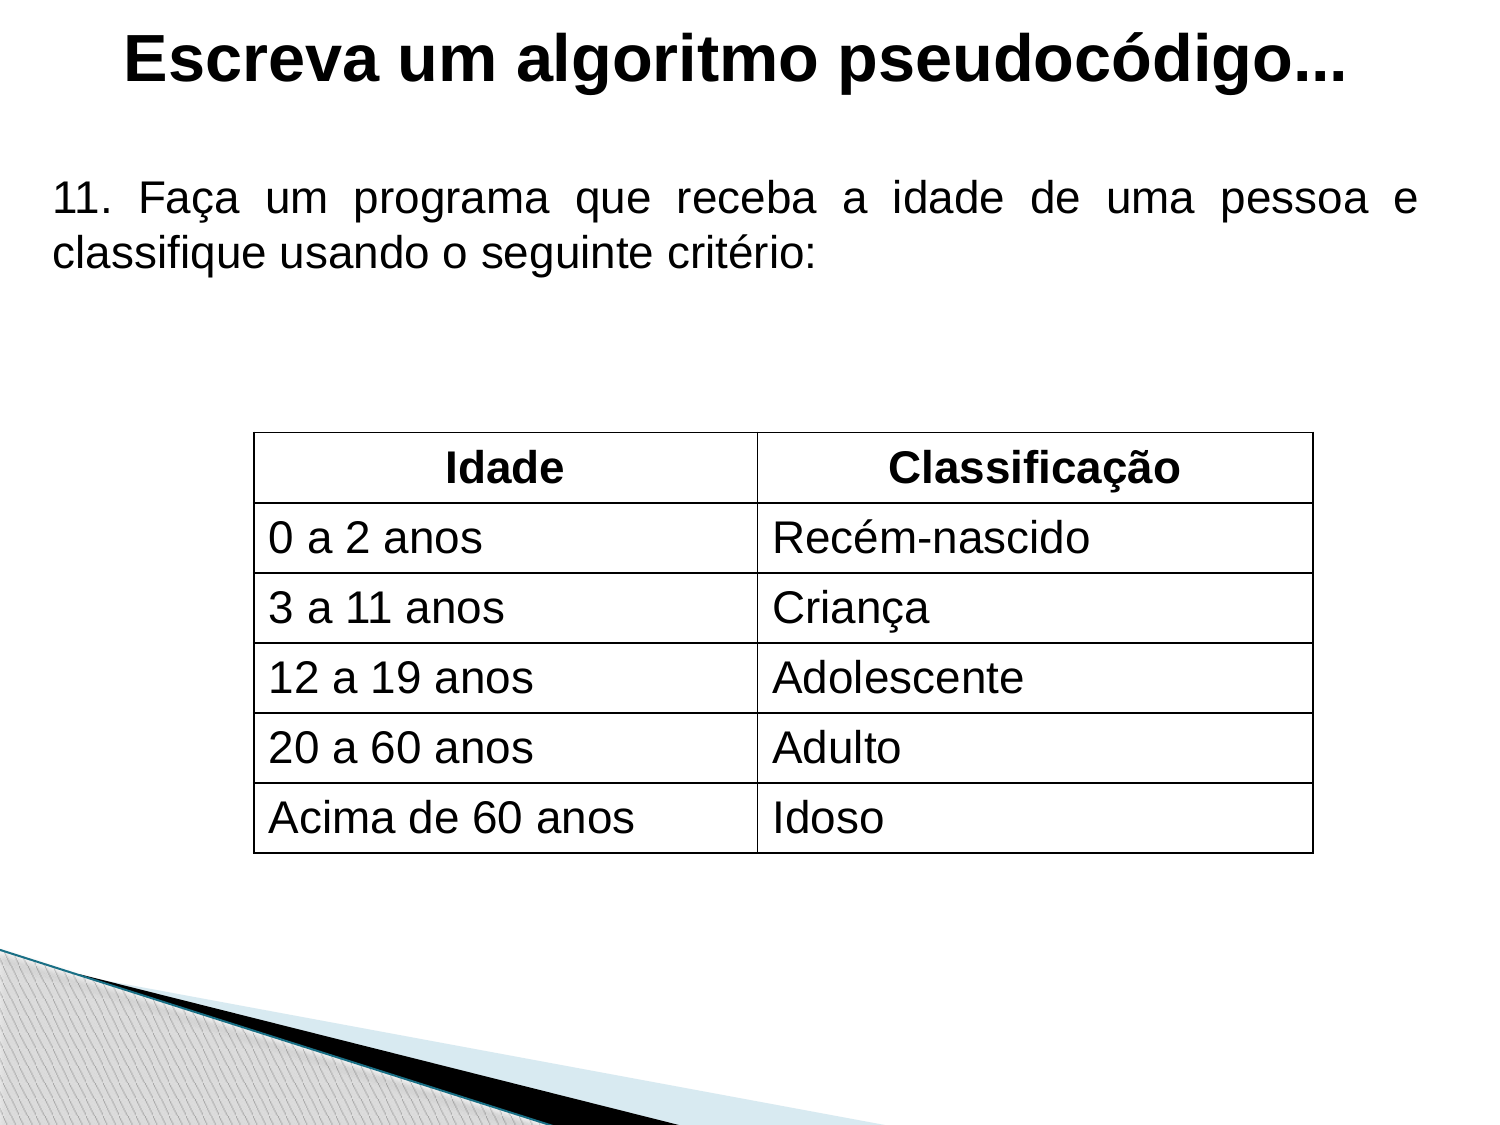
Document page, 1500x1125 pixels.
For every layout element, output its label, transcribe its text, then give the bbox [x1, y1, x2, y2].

table_cell Adulto [758, 714, 1312, 782]
table_cell 3 a 11 anos [255, 574, 757, 642]
text_box 11. Faça um programa que receba a idade de uma pessoa e classifique usando o seguinte critério: [37, 160, 1435, 286]
table_cell 12 a 19 anos [255, 644, 757, 712]
table_header Idade [255, 433, 757, 502]
text_box Escreva um algoritmo pseudocódigo... [10, 7, 1463, 102]
table_cell 20 a 60 anos [255, 714, 757, 782]
table_cell Criança [758, 574, 1312, 642]
table_cell Acima de 60 anos [255, 784, 757, 852]
table_cell Idoso [758, 784, 1312, 852]
table_header Classificação [758, 433, 1312, 502]
table_cell 0 a 2 anos [255, 504, 757, 572]
table_cell Adolescente [758, 644, 1312, 712]
table_cell Recém-nascido [758, 504, 1312, 572]
